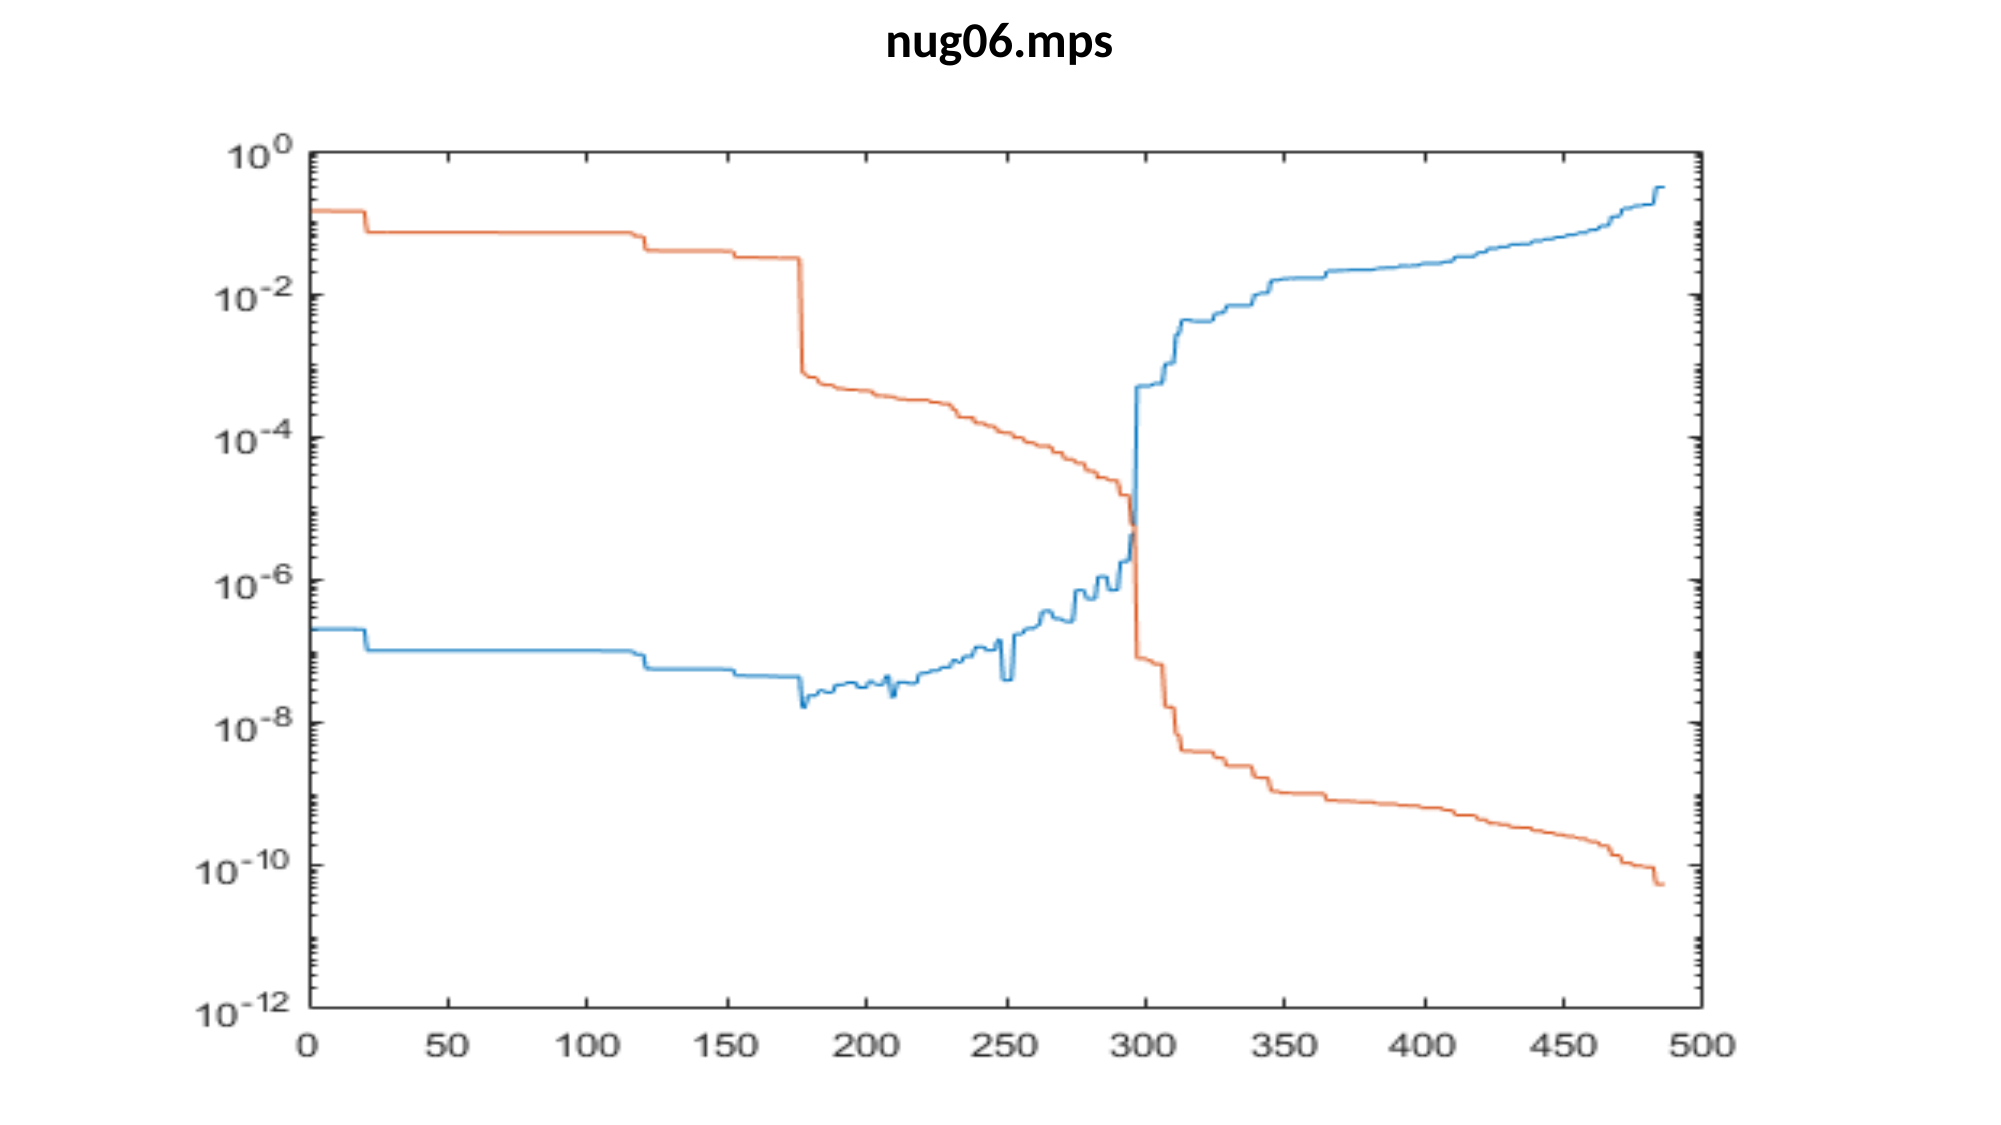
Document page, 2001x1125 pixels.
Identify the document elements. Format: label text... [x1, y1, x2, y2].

text_box nug06.mps [870, 0, 1129, 74]
picture [74, 74, 1875, 1125]
